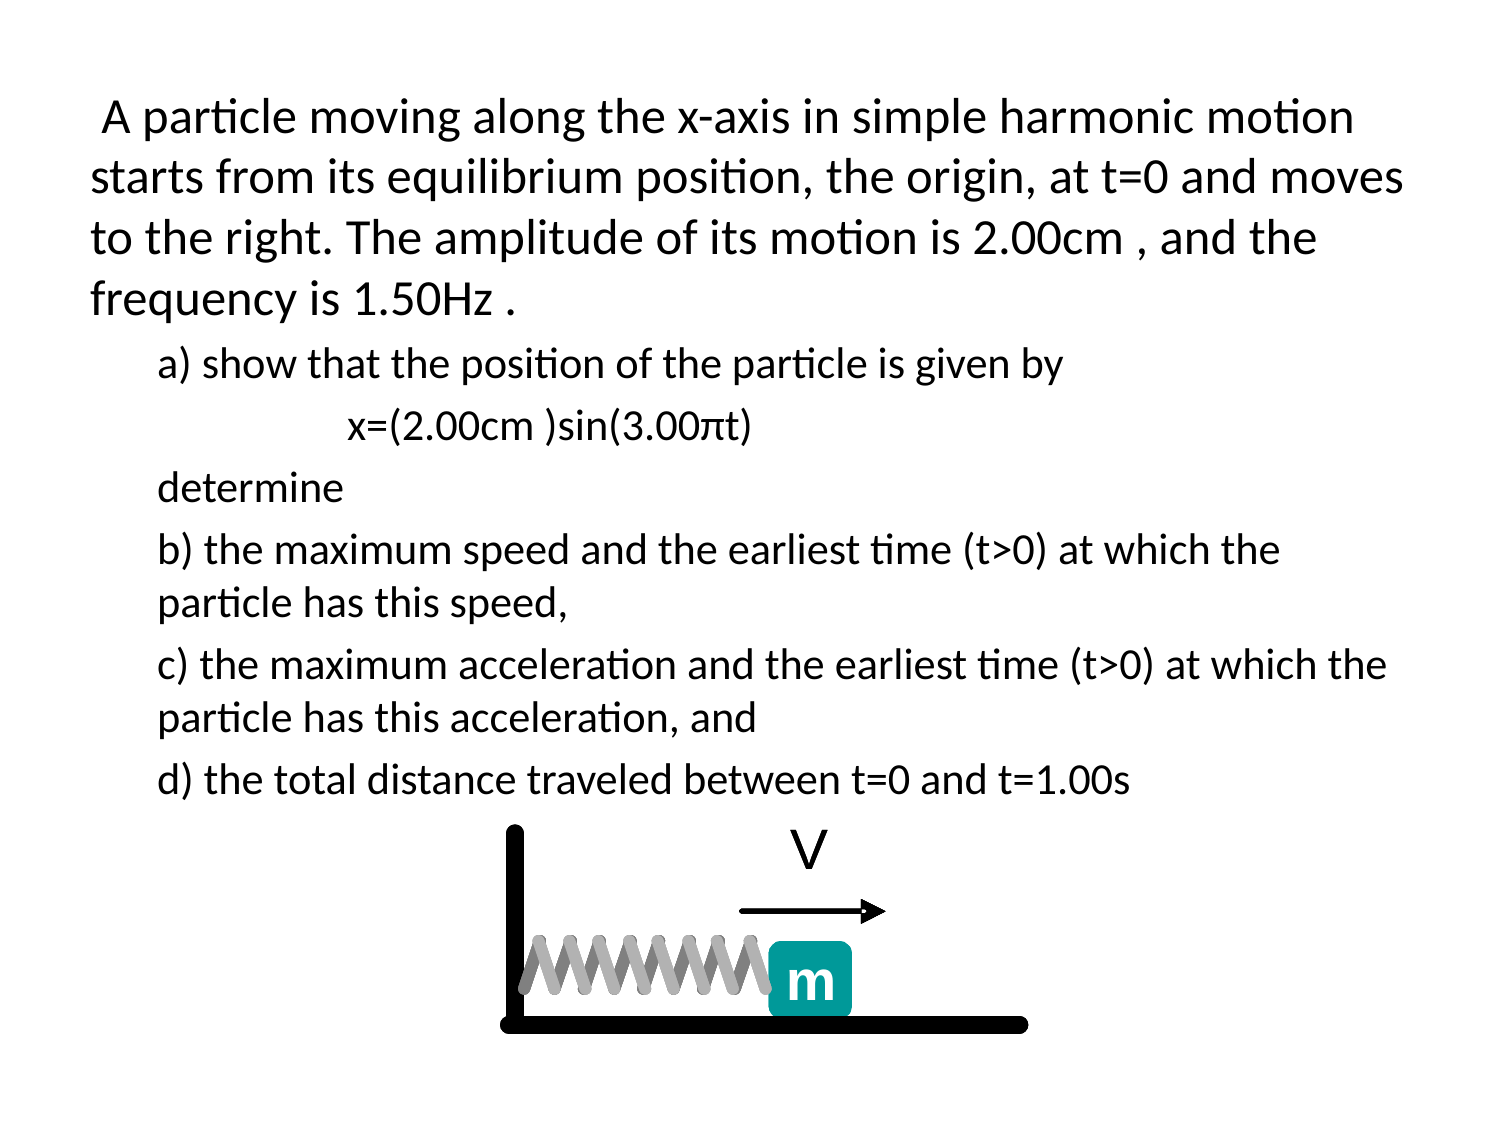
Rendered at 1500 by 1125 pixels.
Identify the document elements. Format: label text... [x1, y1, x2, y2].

list A particle moving along the x-axis in simple harmonic motion starts from its equilibrium position, the origin, at t=0 and moves to the right. The amplitude of its motion is 2.00cm , and the frequency is 1.50Hz . a) show that the position of the particle is given by x=(2.00cm )sin(3.00πt) determine b) the maximum speed and the earliest time (t>0) at which the particle has this speed, c) the maximum acceleration and the earliest time (t>0) at which the particle has this acceleration, and d) the total distance traveled between t=0 and t=1.00s [75, 75, 1425, 818]
picture [499, 799, 1035, 1038]
